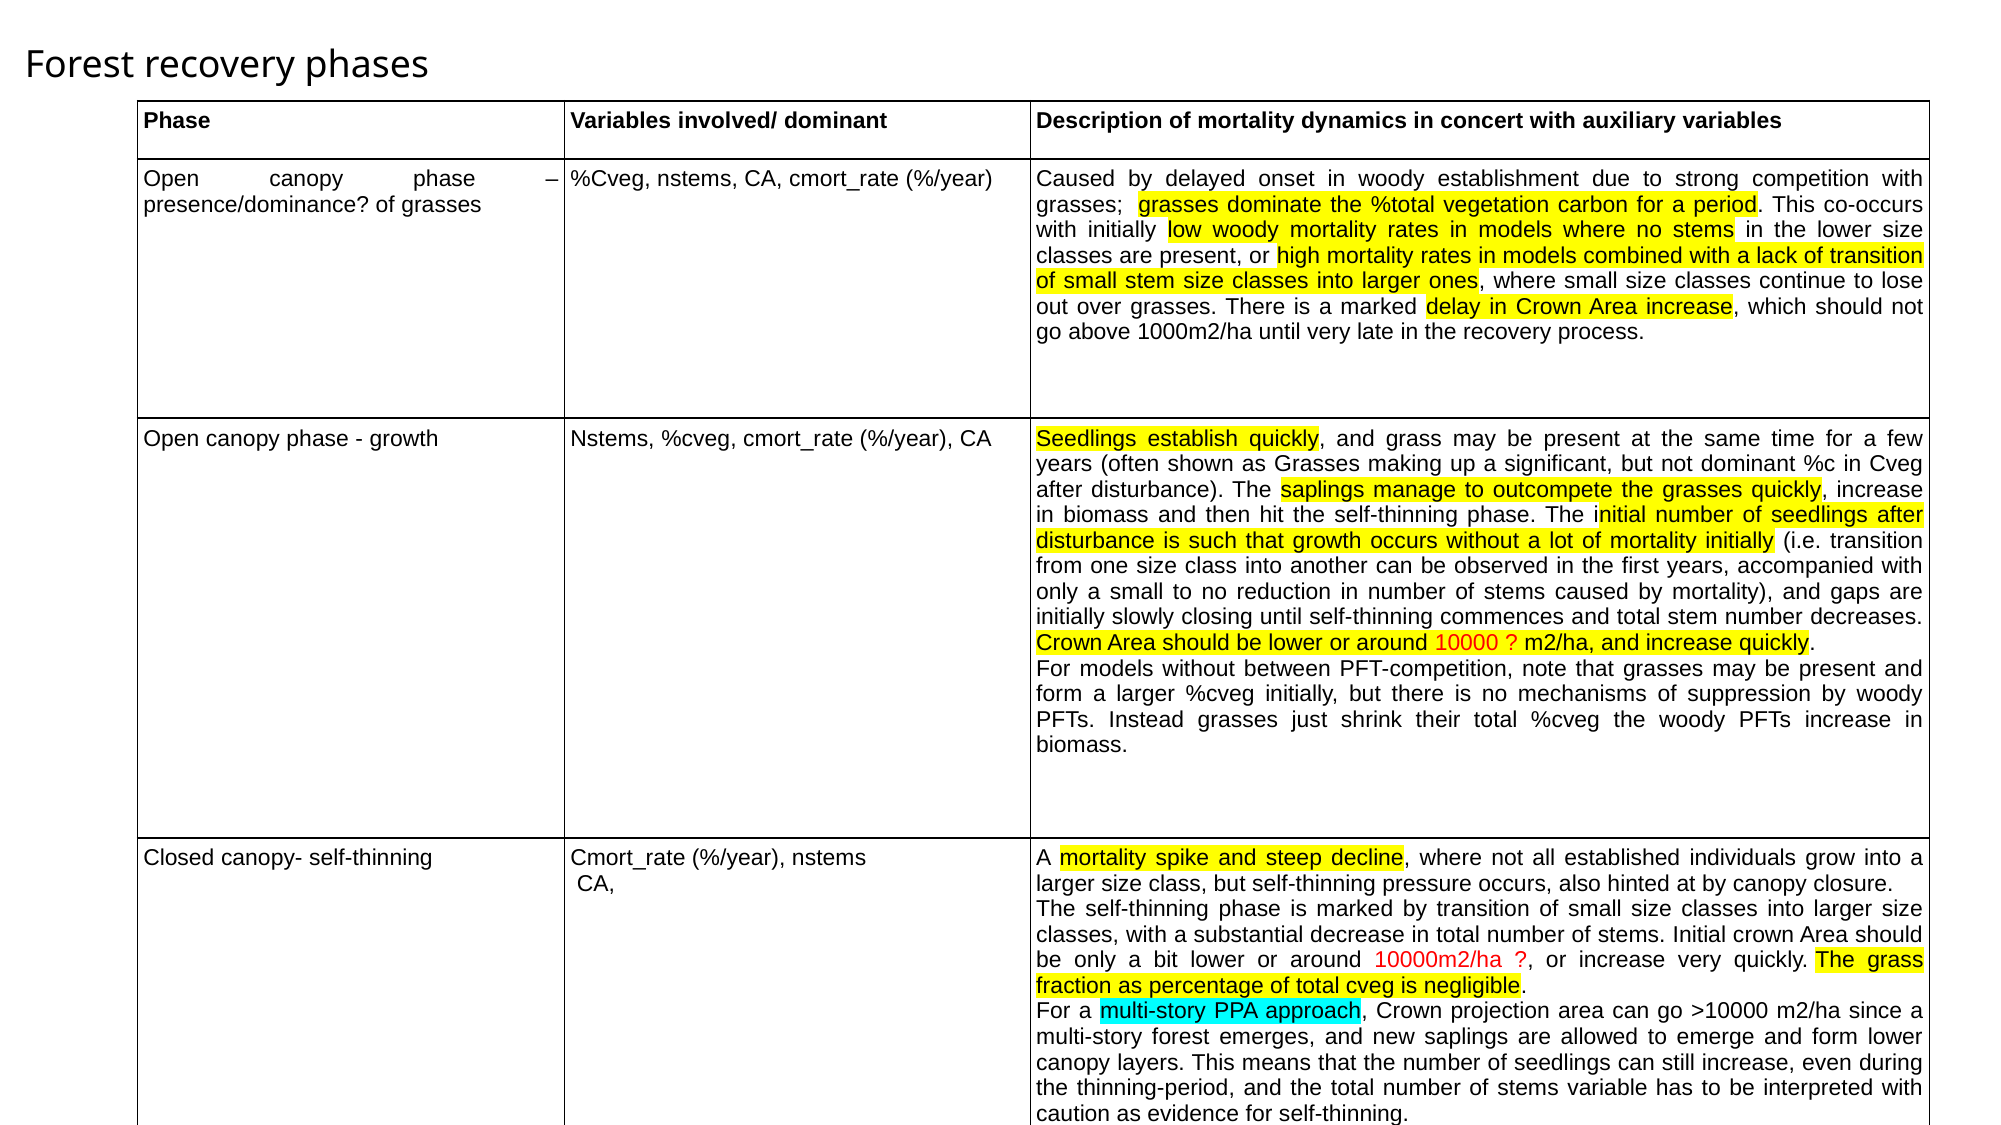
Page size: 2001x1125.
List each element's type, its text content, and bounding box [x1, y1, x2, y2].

table_header Description of mortality dynamics in concert with auxiliary variables [1031, 102, 1929, 158]
table_cell Open canopy phase – presence/dominance? of grasses [138, 160, 564, 417]
table_cell Open canopy phase - growth [138, 419, 564, 837]
table_cell Nstems, %cveg, cmort_rate (%/year), CA [565, 419, 1030, 837]
table_cell Caused by delayed onset in woody establishment due to strong competition with grasses; grasses dominate the %total vegetation carbon for a period. This co-occurs with initially low woody mortality rates in models where no stems in the lower size classes are present, or high mortality rates in models combined with a lack of transition of small stem size classes into larger ones, where small size classes continue to lose out over grasses. There is a marked delay in Crown Area increase, which should not go above 1000m2/ha until very late in the recovery process. [1031, 160, 1929, 417]
text_box Forest recovery phases [9, 33, 445, 93]
table_cell %Cveg, nstems, CA, cmort_rate (%/year) [565, 160, 1030, 417]
table_cell Cmort_rate (%/year), nstems CA, [565, 839, 1030, 1125]
table_cell Closed canopy- self-thinning [138, 839, 564, 1125]
table_header Phase [138, 102, 564, 158]
table_cell Seedlings establish quickly, and grass may be present at the same time for a few years (often shown as Grasses making up a significant, but not dominant %c in Cveg after disturbance). The saplings manage to outcompete the grasses quickly, increase in biomass and then hit the self-thinning phase. The initial number of seedlings after disturbance is such that growth occurs without a lot of mortality initially (i.e. transition from one size class into another can be observed in the first years, accompanied with only a small to no reduction in number of stems caused by mortality), and gaps are initially slowly closing until self-thinning commences and total stem number decreases. Crown Area should be lower or around 10000 ? m2/ha, and increase quickly. For models without between PFT-competition, note that grasses may be present and form a larger %cveg initially, but there is no mechanisms of suppression by woody PFTs. Instead grasses just shrink their total %cveg the woody PFTs increase in biomass. [1031, 419, 1929, 837]
table_cell A mortality spike and steep decline, where not all established individuals grow into a larger size class, but self-thinning pressure occurs, also hinted at by canopy closure. The self-thinning phase is marked by transition of small size classes into larger size classes, with a substantial decrease in total number of stems. Initial crown Area should be only a bit lower or around 10000m2/ha ?, or increase very quickly. The grass fraction as percentage of total cveg is negligible. For a multi-story PPA approach, Crown projection area can go >10000 m2/ha since a multi-story forest emerges, and new saplings are allowed to emerge and form lower canopy layers. This means that the number of seedlings can still increase, even during the thinning-period, and the total number of stems variable has to be interpreted with caution as evidence for self-thinning. [1031, 839, 1929, 1125]
table_header Variables involved/ dominant [565, 102, 1030, 158]
